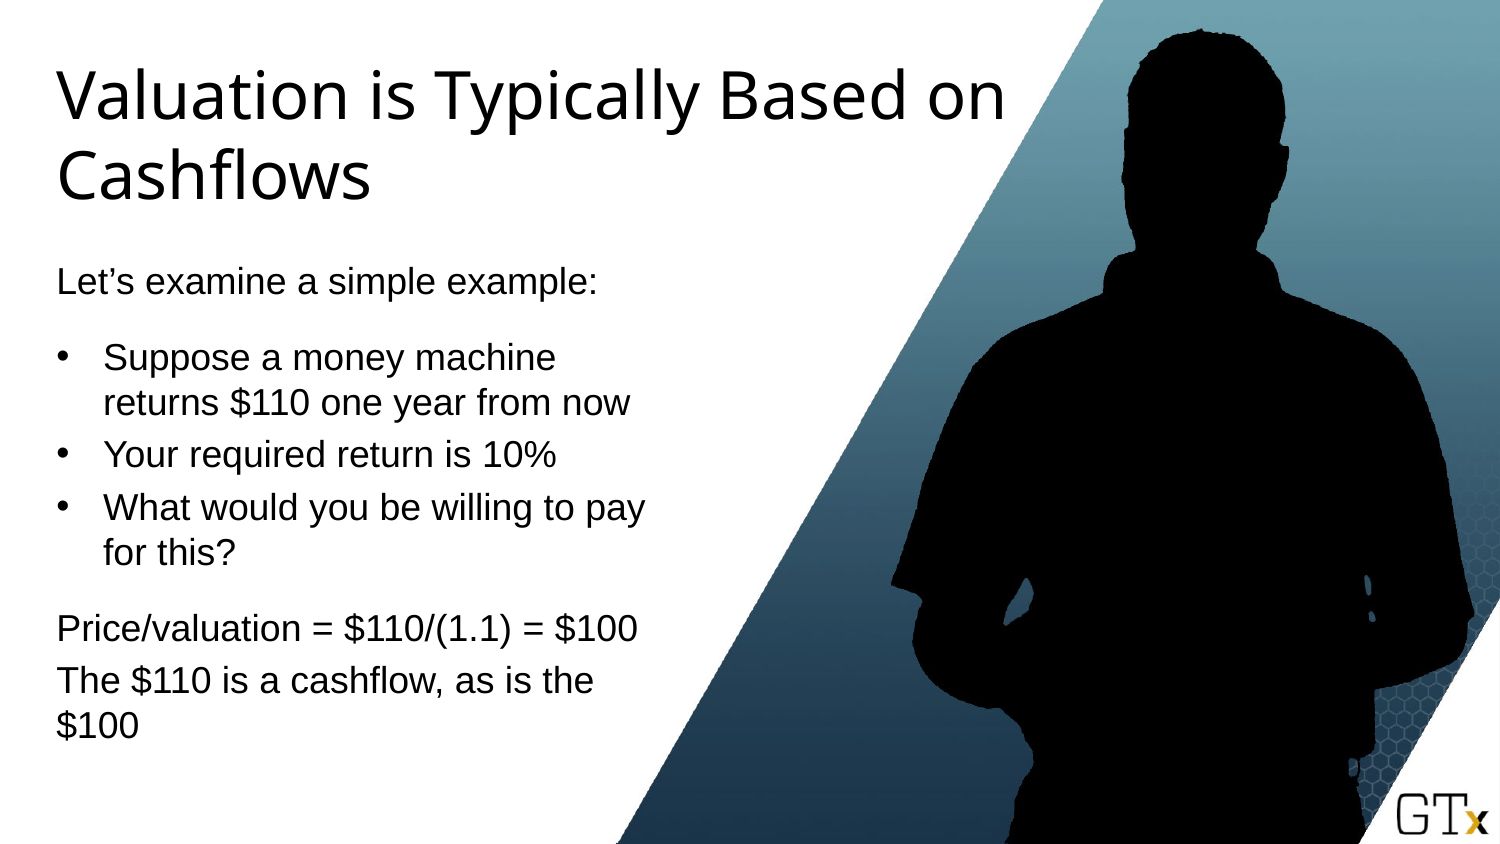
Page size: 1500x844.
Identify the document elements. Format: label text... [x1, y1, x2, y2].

title Valuation is Typically Based on Cashflows [41, 45, 1056, 208]
list Let’s examine a simple example: Suppose a money machine returns $110 one year from now Your required return is 10% What would you be willing to pay for this? Price/valuation = $110/(1.1) = $100 The $110 is a cashflow, as is the $100 [41, 249, 698, 799]
picture [0, 0, 1500, 844]
